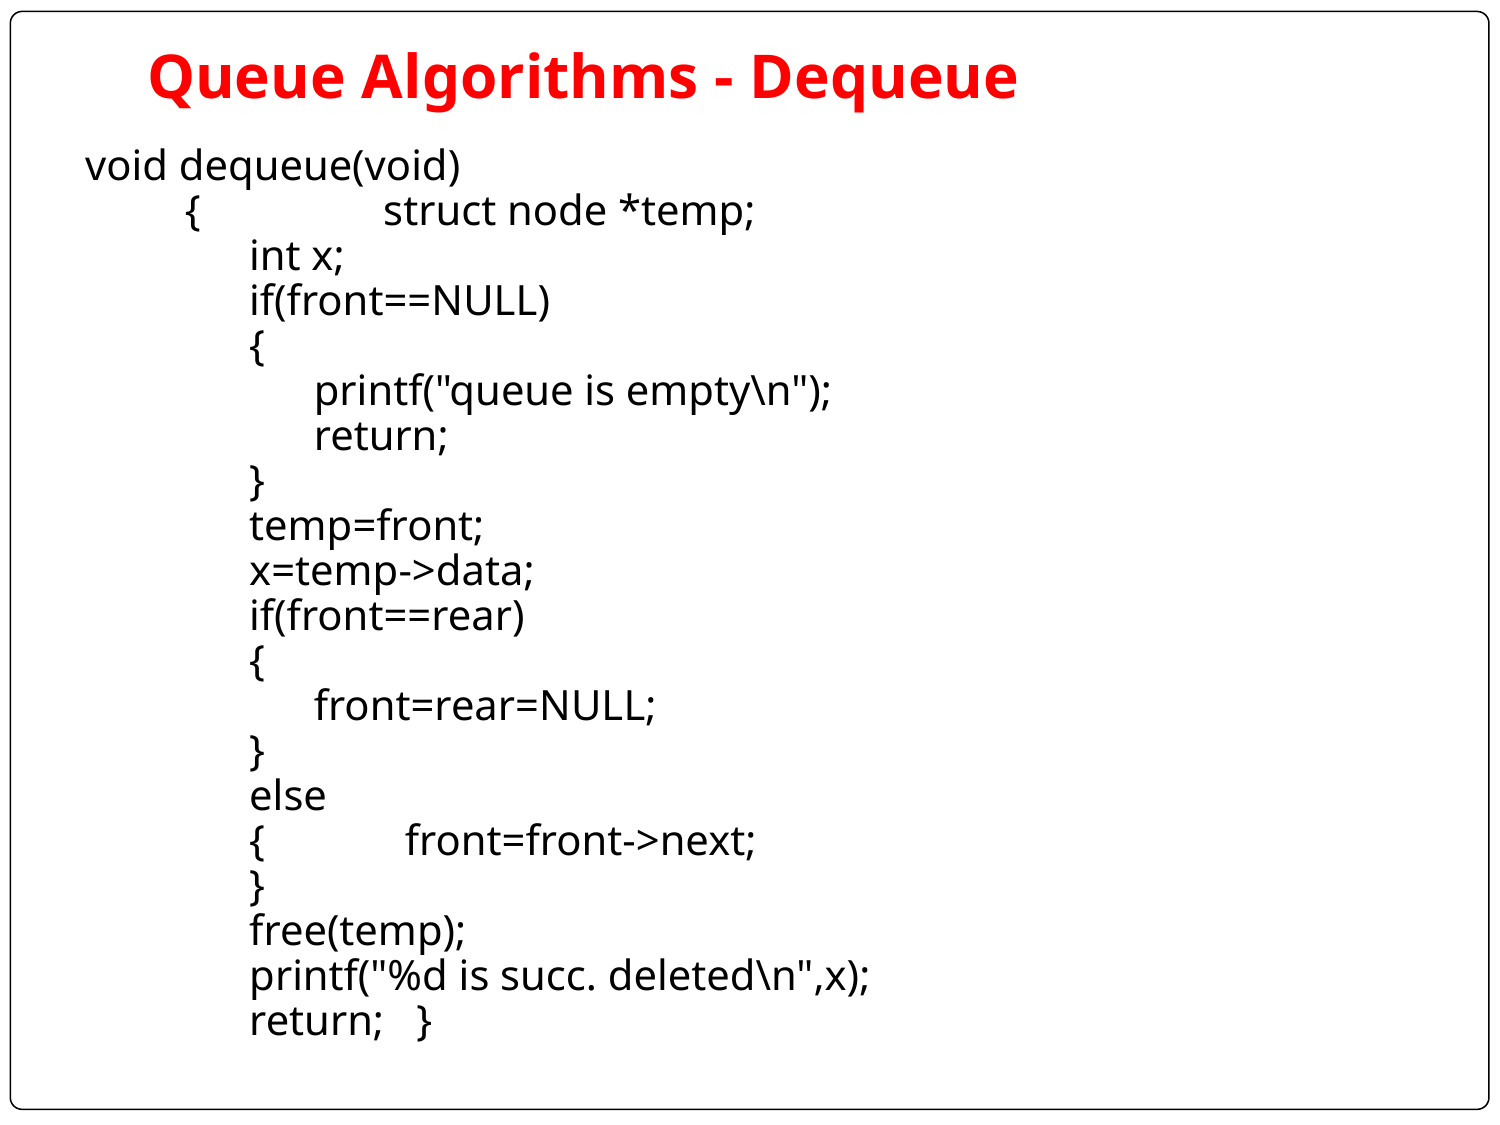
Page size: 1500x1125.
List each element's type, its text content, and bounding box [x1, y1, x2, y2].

text_box void dequeue(void) { struct node *temp; int x; if(front==NULL) { printf("queue is empty\n"); return; } temp=front; x=temp->data; if(front==rear) { front=rear=NULL; } else { front=front->next; } free(temp); printf("%d is succ. deleted\n",x); return; } [70, 137, 1407, 1063]
text_box Queue Algorithms - Dequeue [132, 30, 1483, 127]
